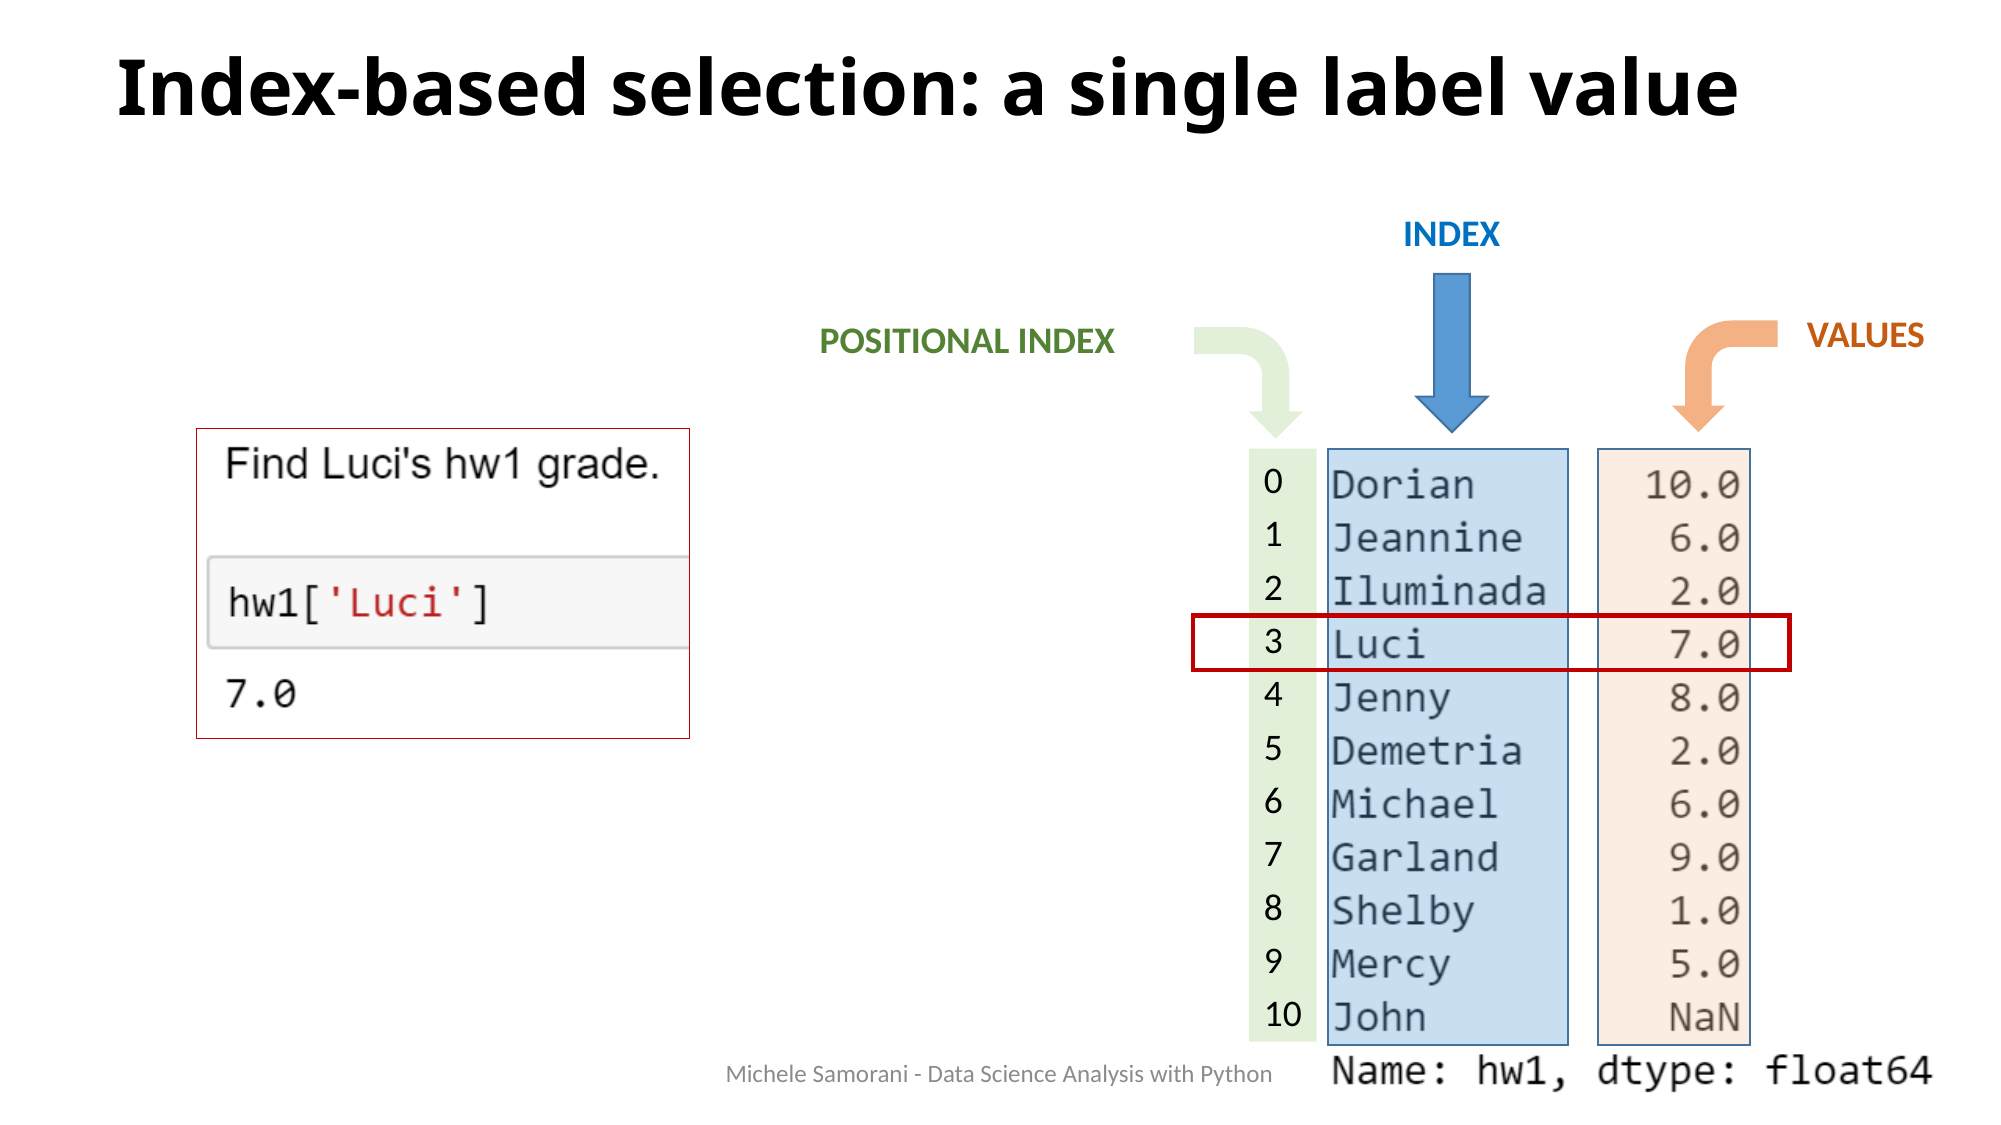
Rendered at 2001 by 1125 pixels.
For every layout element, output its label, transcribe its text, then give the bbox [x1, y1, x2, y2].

text_box POSITIONAL INDEX [804, 308, 1131, 369]
text_box [1597, 448, 1751, 458]
text_box INDEX [1388, 201, 1516, 261]
text_box [1414, 272, 1491, 434]
title Index-based selection: a single label value [101, 30, 1827, 150]
text_box VALUES [1792, 302, 1940, 363]
text_box 0 1 2 3 4 5 6 7 8 9 10 [1249, 448, 1317, 615]
text_box [1327, 448, 1569, 615]
picture [195, 427, 690, 739]
text_box [1193, 326, 1306, 441]
text_box [1669, 319, 1779, 434]
picture [1328, 458, 1941, 1111]
text_box 0 1 2 3 4 5 6 7 8 9 10 [1249, 671, 1317, 1042]
text_box [1192, 615, 1328, 671]
footer Michele Samorani - Data Science Analysis with Python [662, 1042, 1328, 1103]
